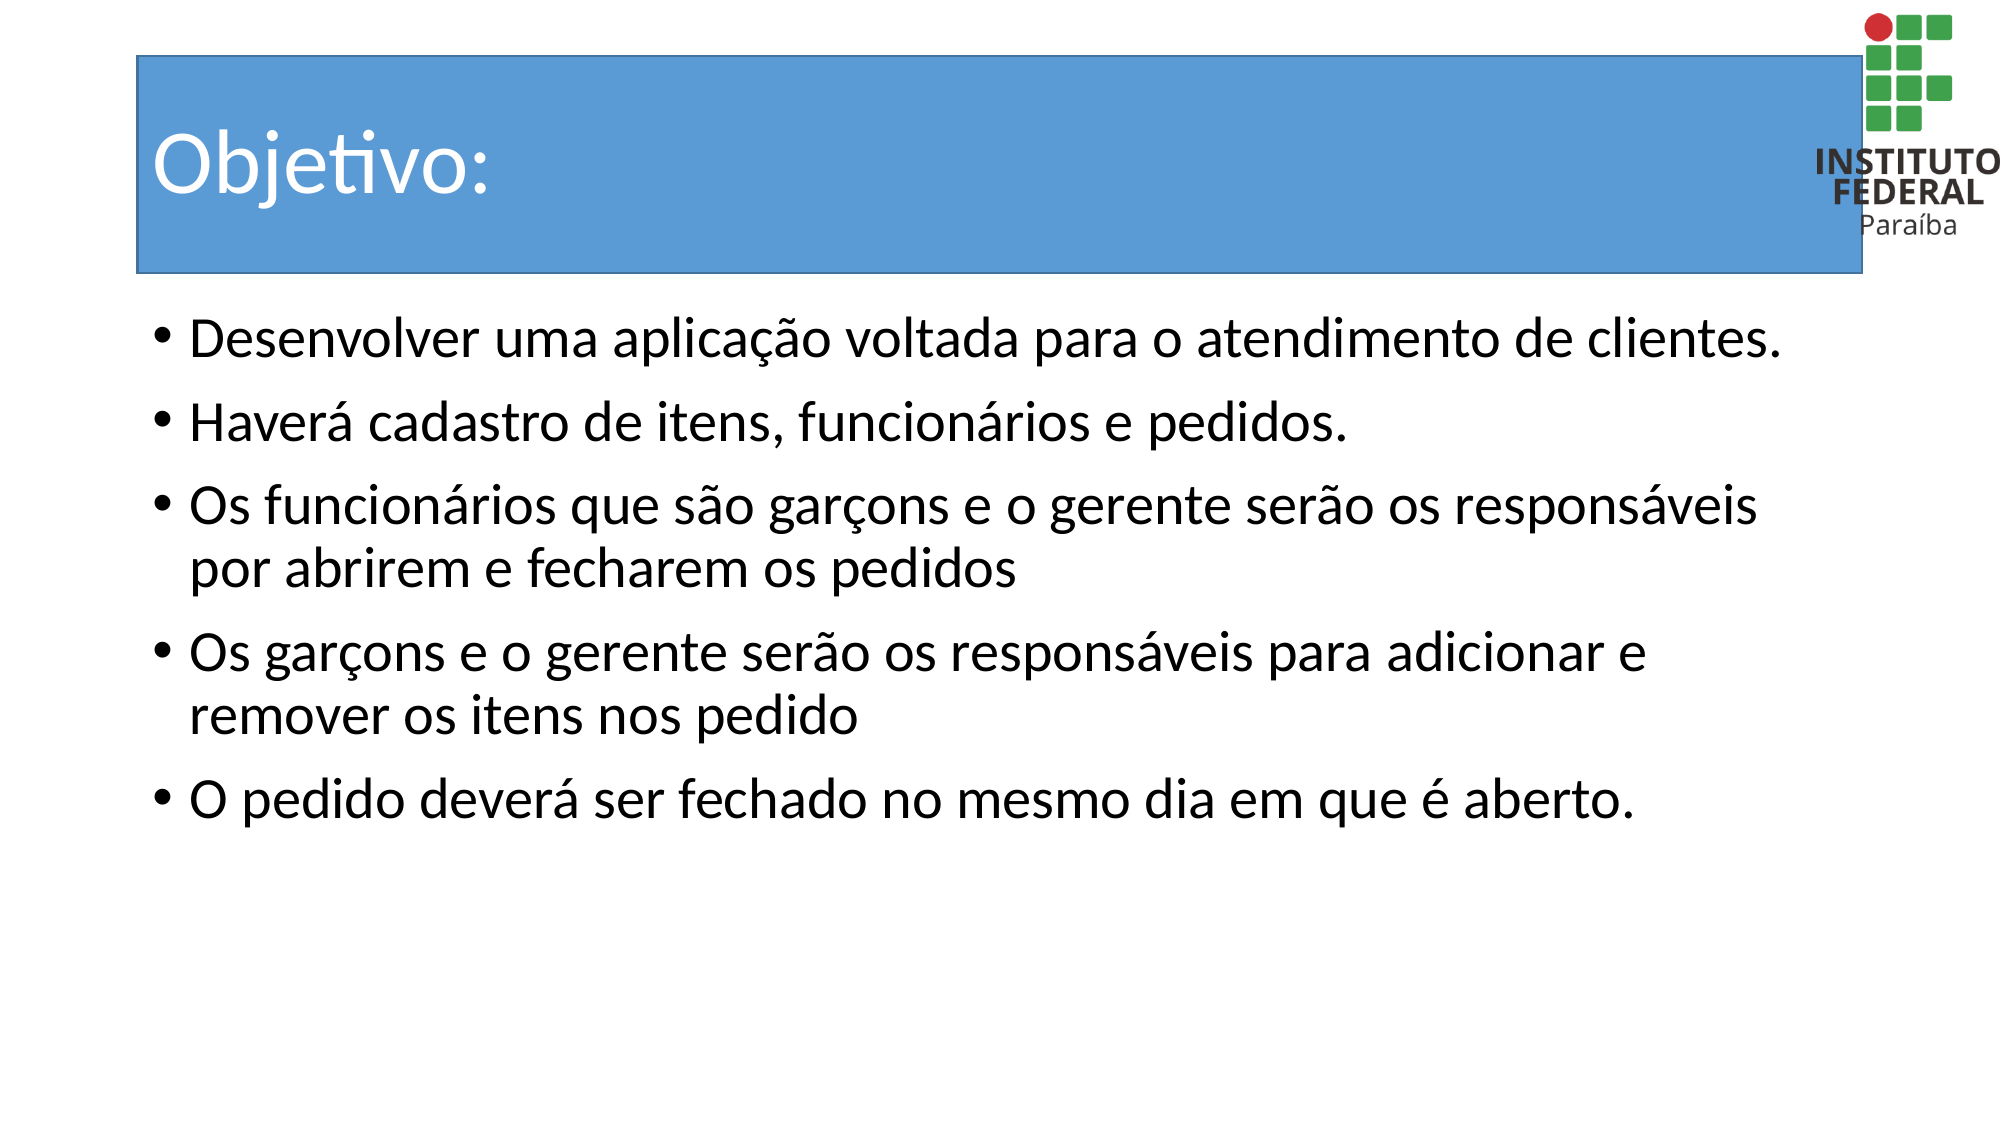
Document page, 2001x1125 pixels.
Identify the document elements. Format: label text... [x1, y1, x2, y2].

list Desenvolver uma aplicação voltada para o atendimento de clientes. Haverá cadastro de itens, funcionários e pedidos. Os funcionários que são garçons e o gerente serão os responsáveis por abrirem e fecharem os pedidos Os garçons e o gerente serão os responsáveis para adicionar e remover os itens nos pedido O pedido deverá ser fechado no mesmo dia em que é aberto. [137, 299, 1863, 1014]
title Objetivo: [136, 55, 1863, 274]
picture [1817, 13, 2000, 235]
